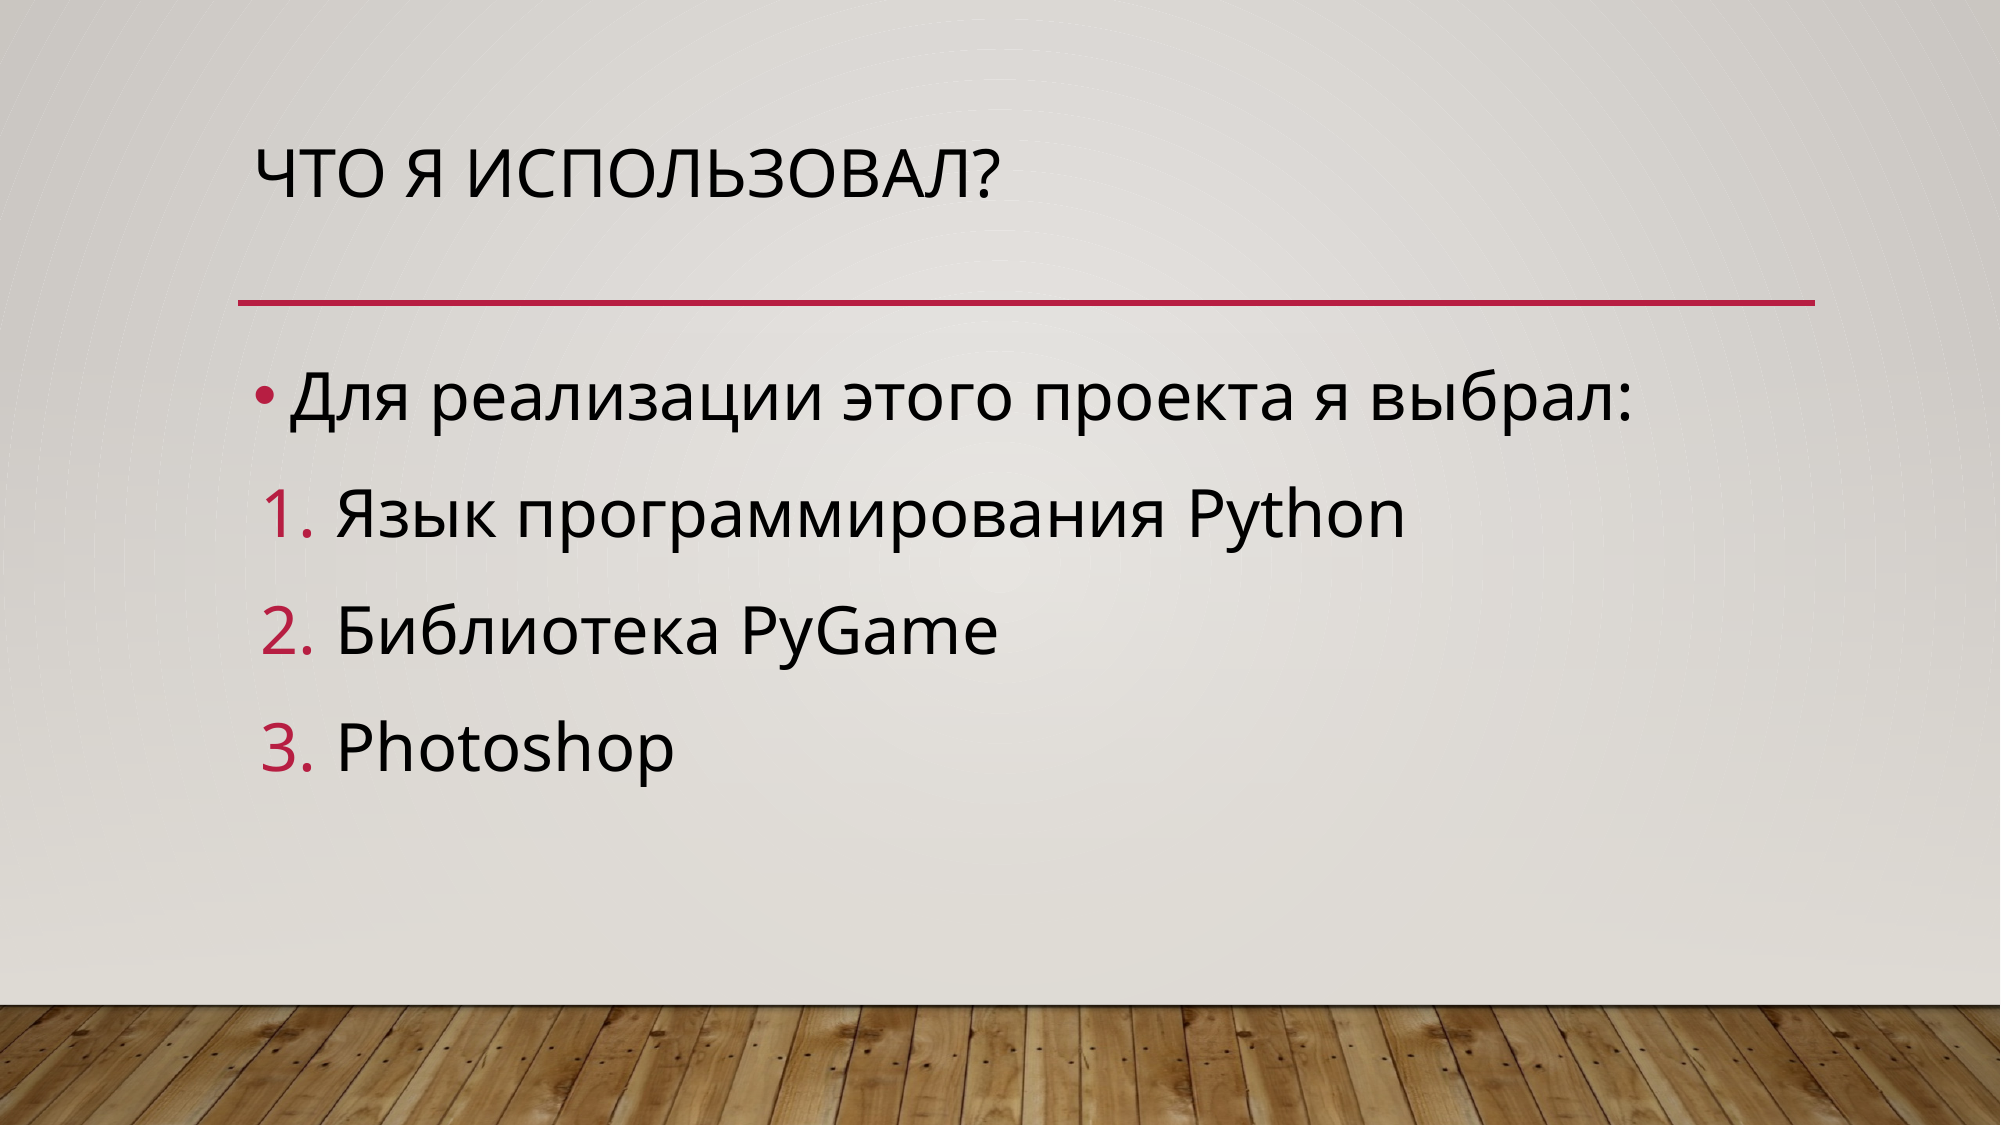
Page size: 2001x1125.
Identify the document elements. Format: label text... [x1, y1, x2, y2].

picture [0, 1005, 2000, 1125]
list Для реализации этого проекта я выбрал: Язык программирования Python Библиотека PyGame Photoshop [238, 330, 1814, 897]
title Что я использовал? [238, 131, 1814, 305]
